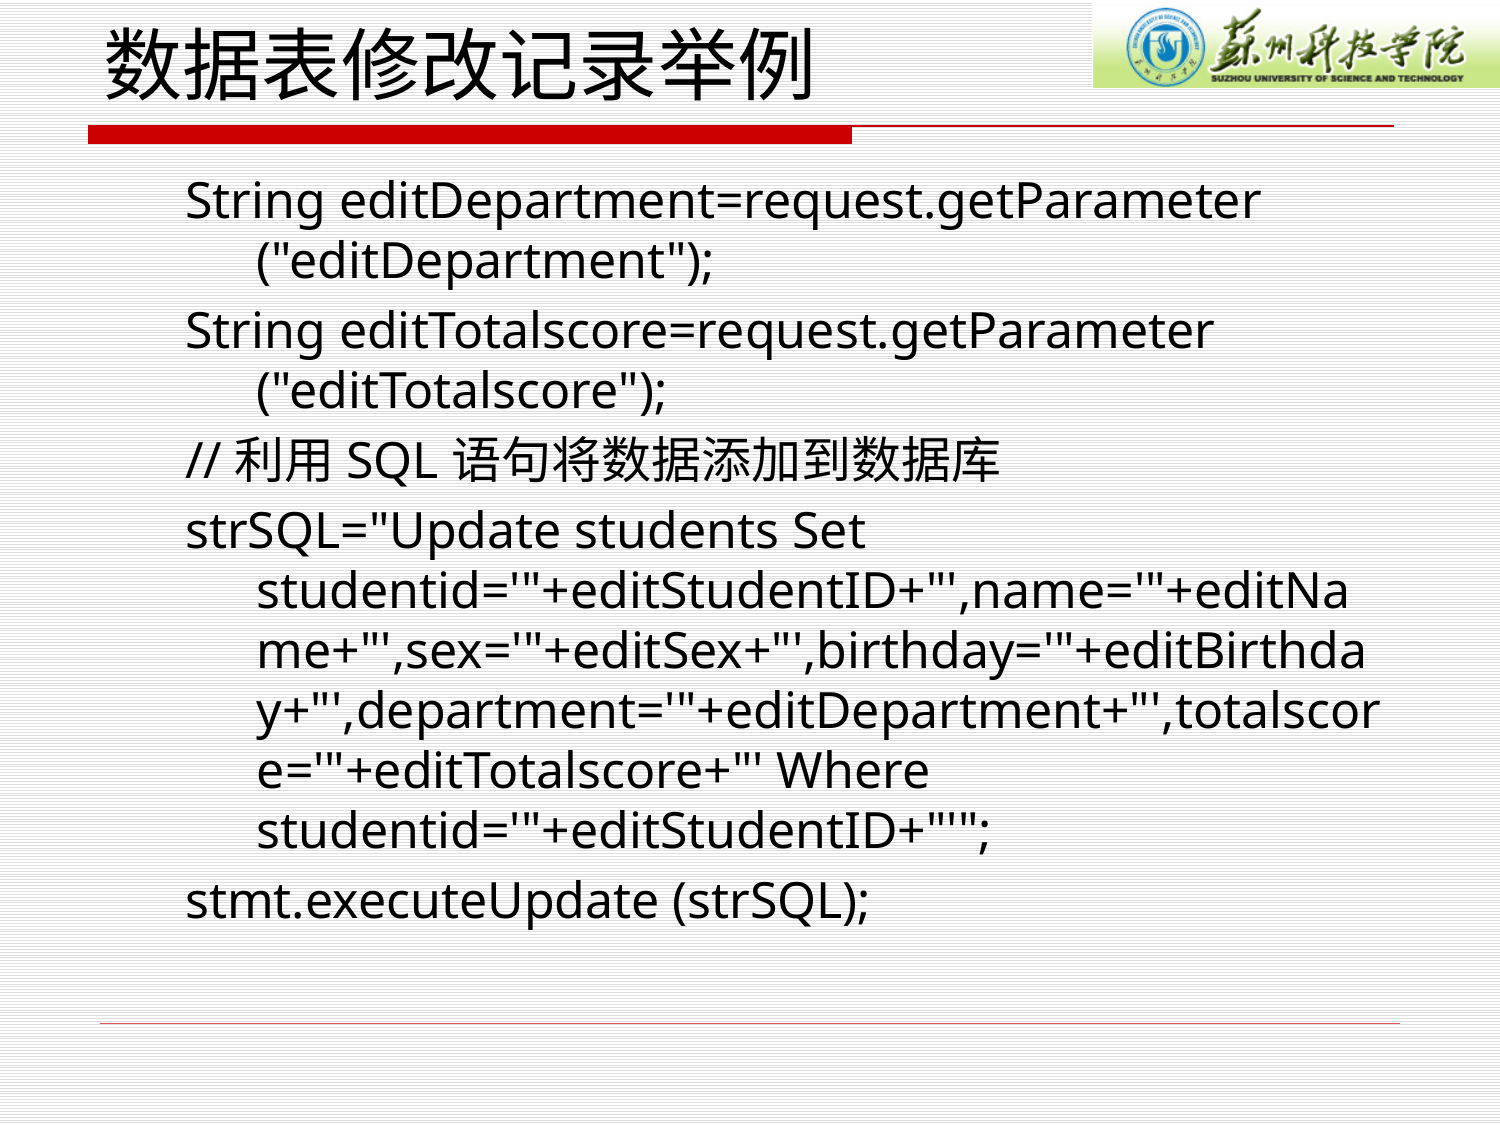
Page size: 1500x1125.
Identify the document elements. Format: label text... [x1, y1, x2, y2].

title 数据表修改记录举例 [88, 0, 1402, 119]
picture [1402, 0, 1500, 88]
list String editDepartment=request.getParameter ("editDepartment"); String editTotalscore=request.getParameter ("editTotalscore"); //利用SQL语句将数据添加到数据库 strSQL="Update students Set studentid='"+editStudentID+"',name='"+editName+"',sex='"+editSex+"',birthday='"+editBirthday+"',department='"+editDepartment+"',totalscore='"+editTotalscore+"' Where studentid='"+editStudentID+"'"; stmt.executeUpdate (strSQL); [92, 160, 1406, 1012]
